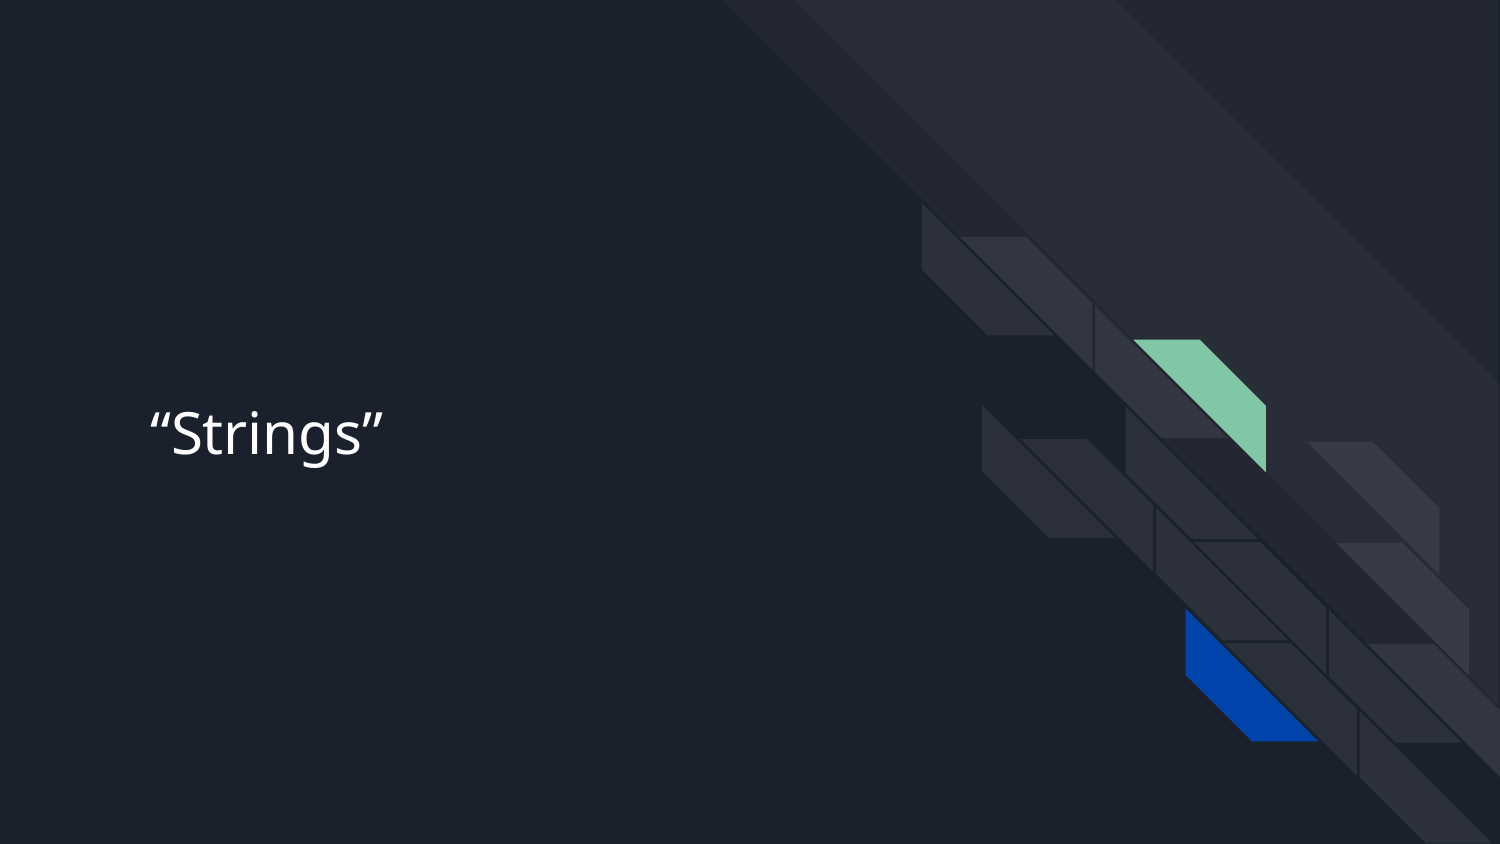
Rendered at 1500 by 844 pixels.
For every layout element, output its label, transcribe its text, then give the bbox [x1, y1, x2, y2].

title “Strings” [135, 336, 888, 526]
